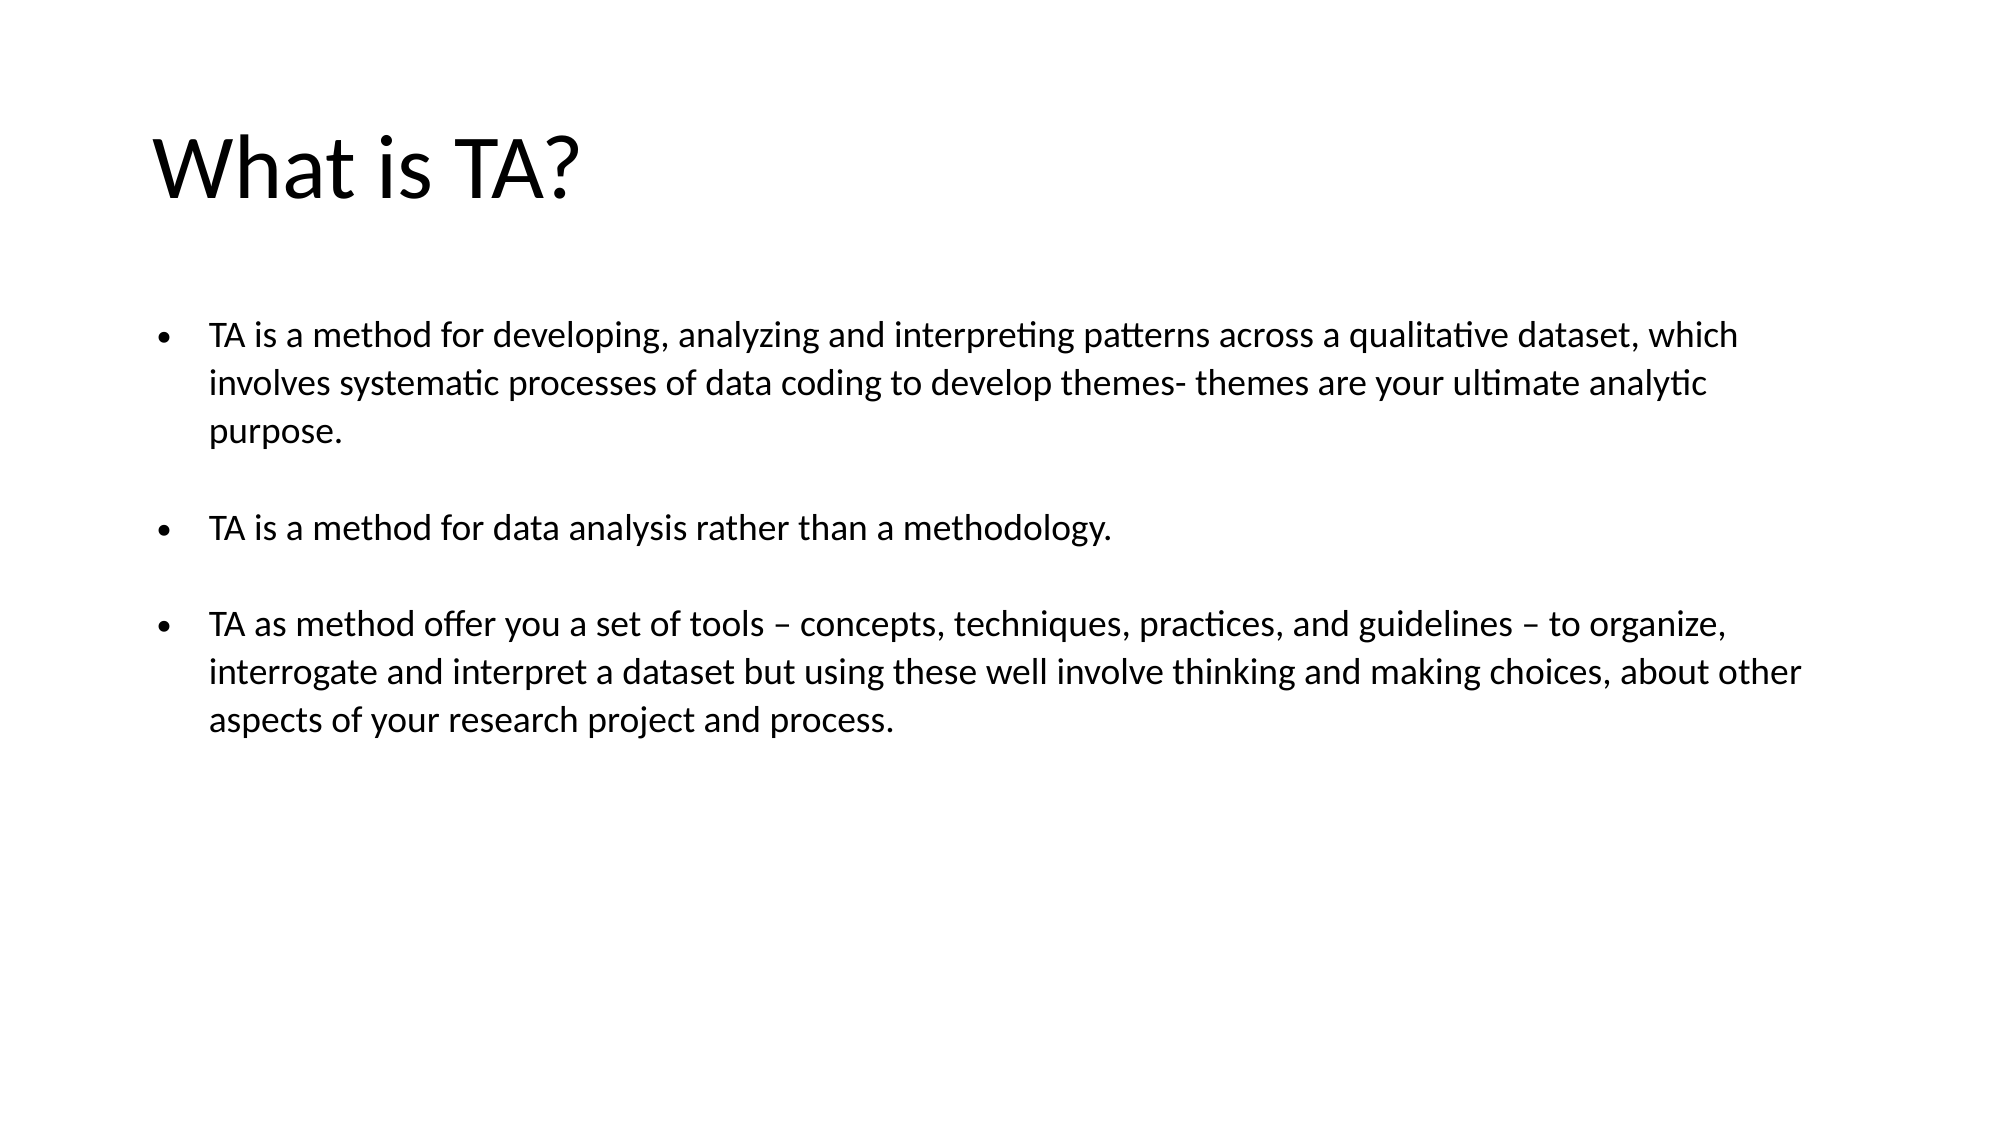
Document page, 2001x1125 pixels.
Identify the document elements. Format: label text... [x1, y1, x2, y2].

list TA is a method for developing, analyzing and interpreting patterns across a qualitative dataset, which involves systematic processes of data coding to develop themes- themes are your ultimate analytic purpose. TA is a method for data analysis rather than a methodology. TA as method offer you a set of tools – concepts, techniques, practices, and guidelines – to organize, interrogate and interpret a dataset but using these well involve thinking and making choices, about other aspects of your research project and process. [137, 299, 1863, 1014]
title What is TA? [137, 59, 1863, 278]
